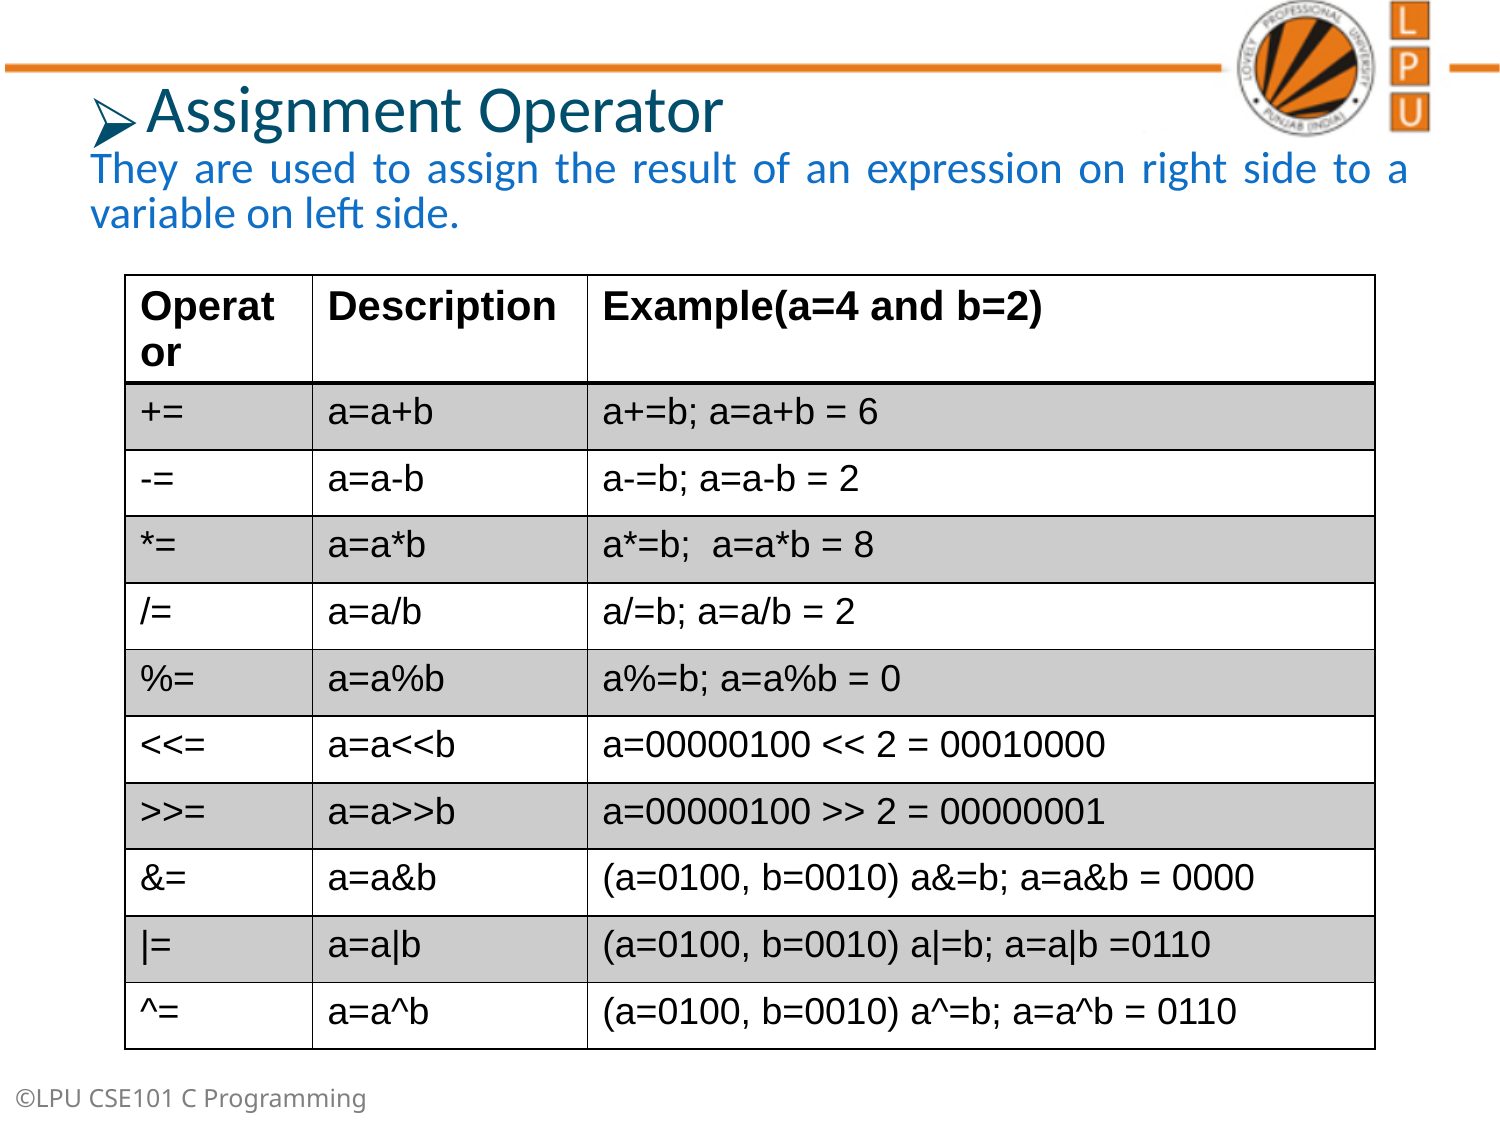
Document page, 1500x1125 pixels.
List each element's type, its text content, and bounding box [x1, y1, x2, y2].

list Assignment Operator They are used to assign the result of an expression on right side to a variable on left side. [75, 75, 1425, 914]
table_cell /= [126, 584, 312, 649]
table_cell ^= [126, 983, 312, 1048]
table_cell a=00000100 >> 2 = 00000001 [588, 784, 1374, 848]
table_cell >>= [126, 784, 312, 848]
table_cell (a=0100, b=0010) a^=b; a=a^b = 0110 [588, 983, 1374, 1048]
table_cell a=a-b [313, 451, 587, 515]
table_cell a=00000100 << 2 = 00010000 [588, 717, 1374, 782]
table_cell a+=b; a=a+b = 6 [588, 385, 1374, 449]
table_cell &= [126, 850, 312, 915]
table_cell += [126, 385, 312, 449]
table_cell a*=b; a=a*b = 8 [588, 517, 1374, 582]
table_cell |= [126, 917, 312, 982]
table_cell a=a<<b [313, 717, 587, 782]
table_cell (a=0100, b=0010) a|=b; a=a|b =0110 [588, 917, 1374, 982]
table_cell %= [126, 650, 312, 715]
table_cell a=a%b [313, 650, 587, 715]
table_cell a=a^b [313, 983, 587, 1048]
table_cell -= [126, 451, 312, 515]
table_cell *= [126, 517, 312, 582]
table_cell a%=b; a=a%b = 0 [588, 650, 1374, 715]
table_cell a=a>>b [313, 784, 587, 848]
table_cell (a=0100, b=0010) a&=b; a=a&b = 0000 [588, 850, 1374, 915]
table_cell a=a*b [313, 517, 587, 582]
table_header Description [313, 276, 587, 381]
table_cell a-=b; a=a-b = 2 [588, 451, 1374, 515]
table_cell a=a+b [313, 385, 587, 449]
table_cell a=a/b [313, 584, 587, 649]
table_cell a=a|b [313, 917, 587, 982]
picture [5, 0, 1500, 155]
table_cell <<= [126, 717, 312, 782]
table_cell a/=b; a=a/b = 2 [588, 584, 1374, 649]
table_header Operator [126, 276, 312, 381]
table_cell a=a&b [313, 850, 587, 915]
table_header Example(a=4 and b=2) [588, 276, 1374, 381]
